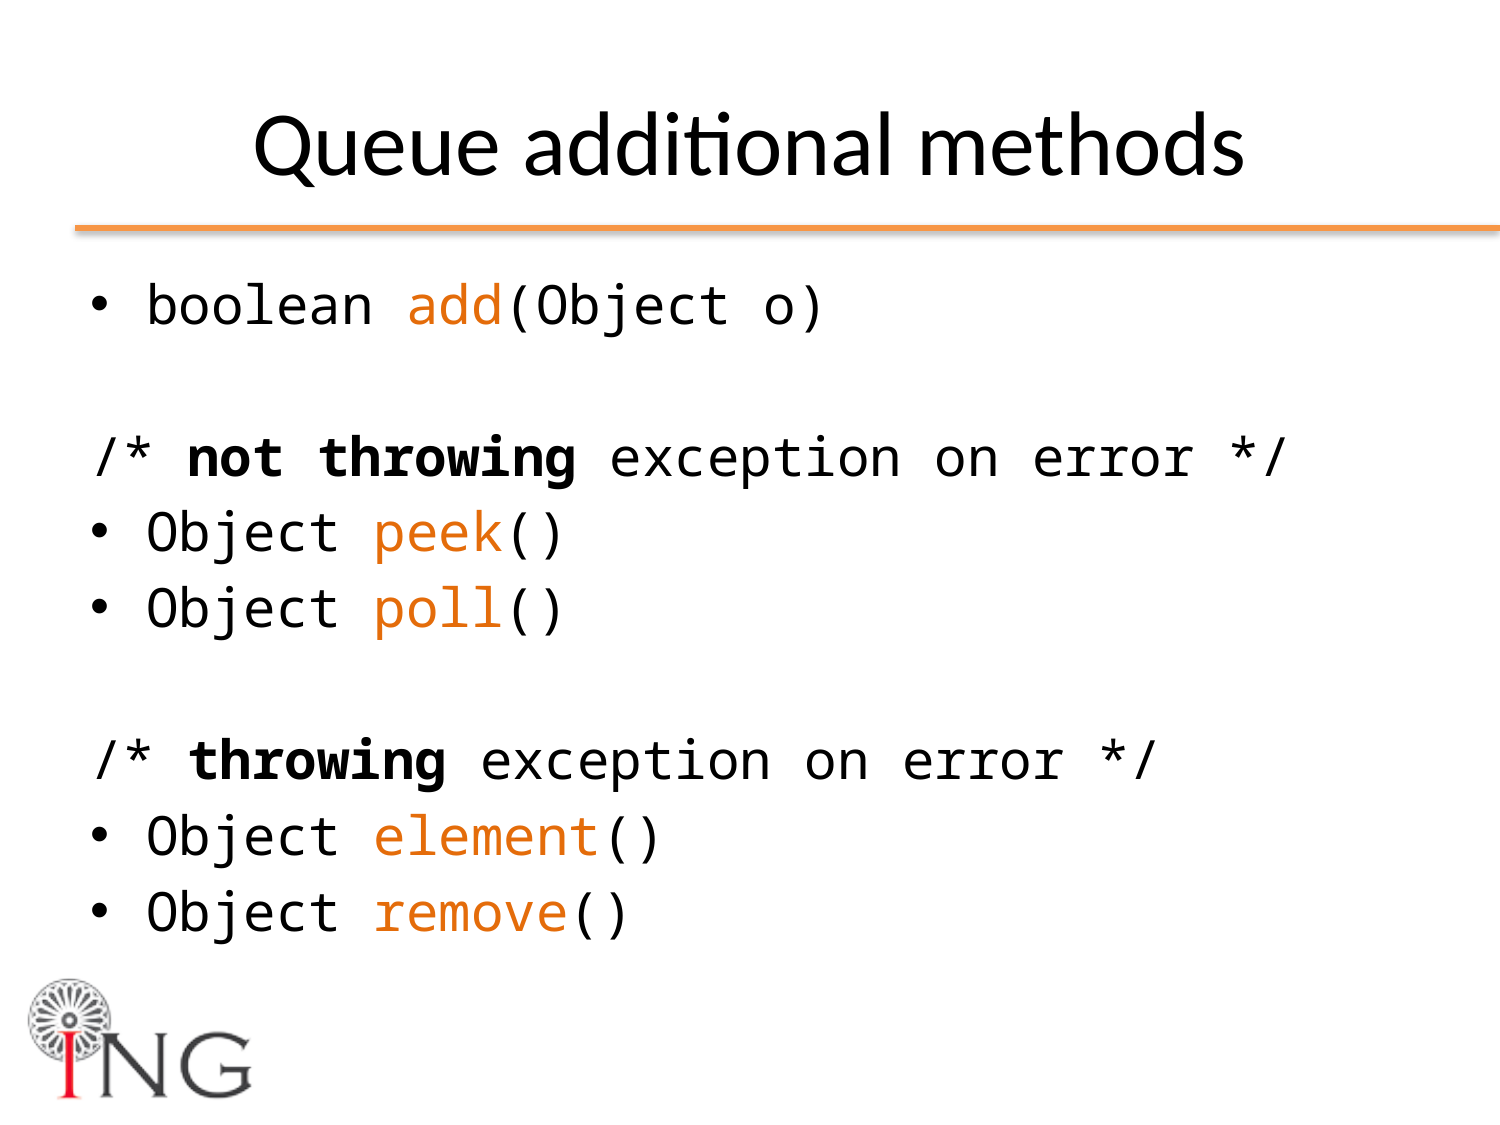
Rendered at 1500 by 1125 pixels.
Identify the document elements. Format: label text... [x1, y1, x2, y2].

picture [3, 956, 281, 1125]
title Queue additional methods [75, 45, 1425, 233]
list boolean add(Object o) /* not throwing exception on error */ Object peek() Object poll() /* throwing exception on error */ Object element() Object remove() [75, 262, 1425, 1005]
